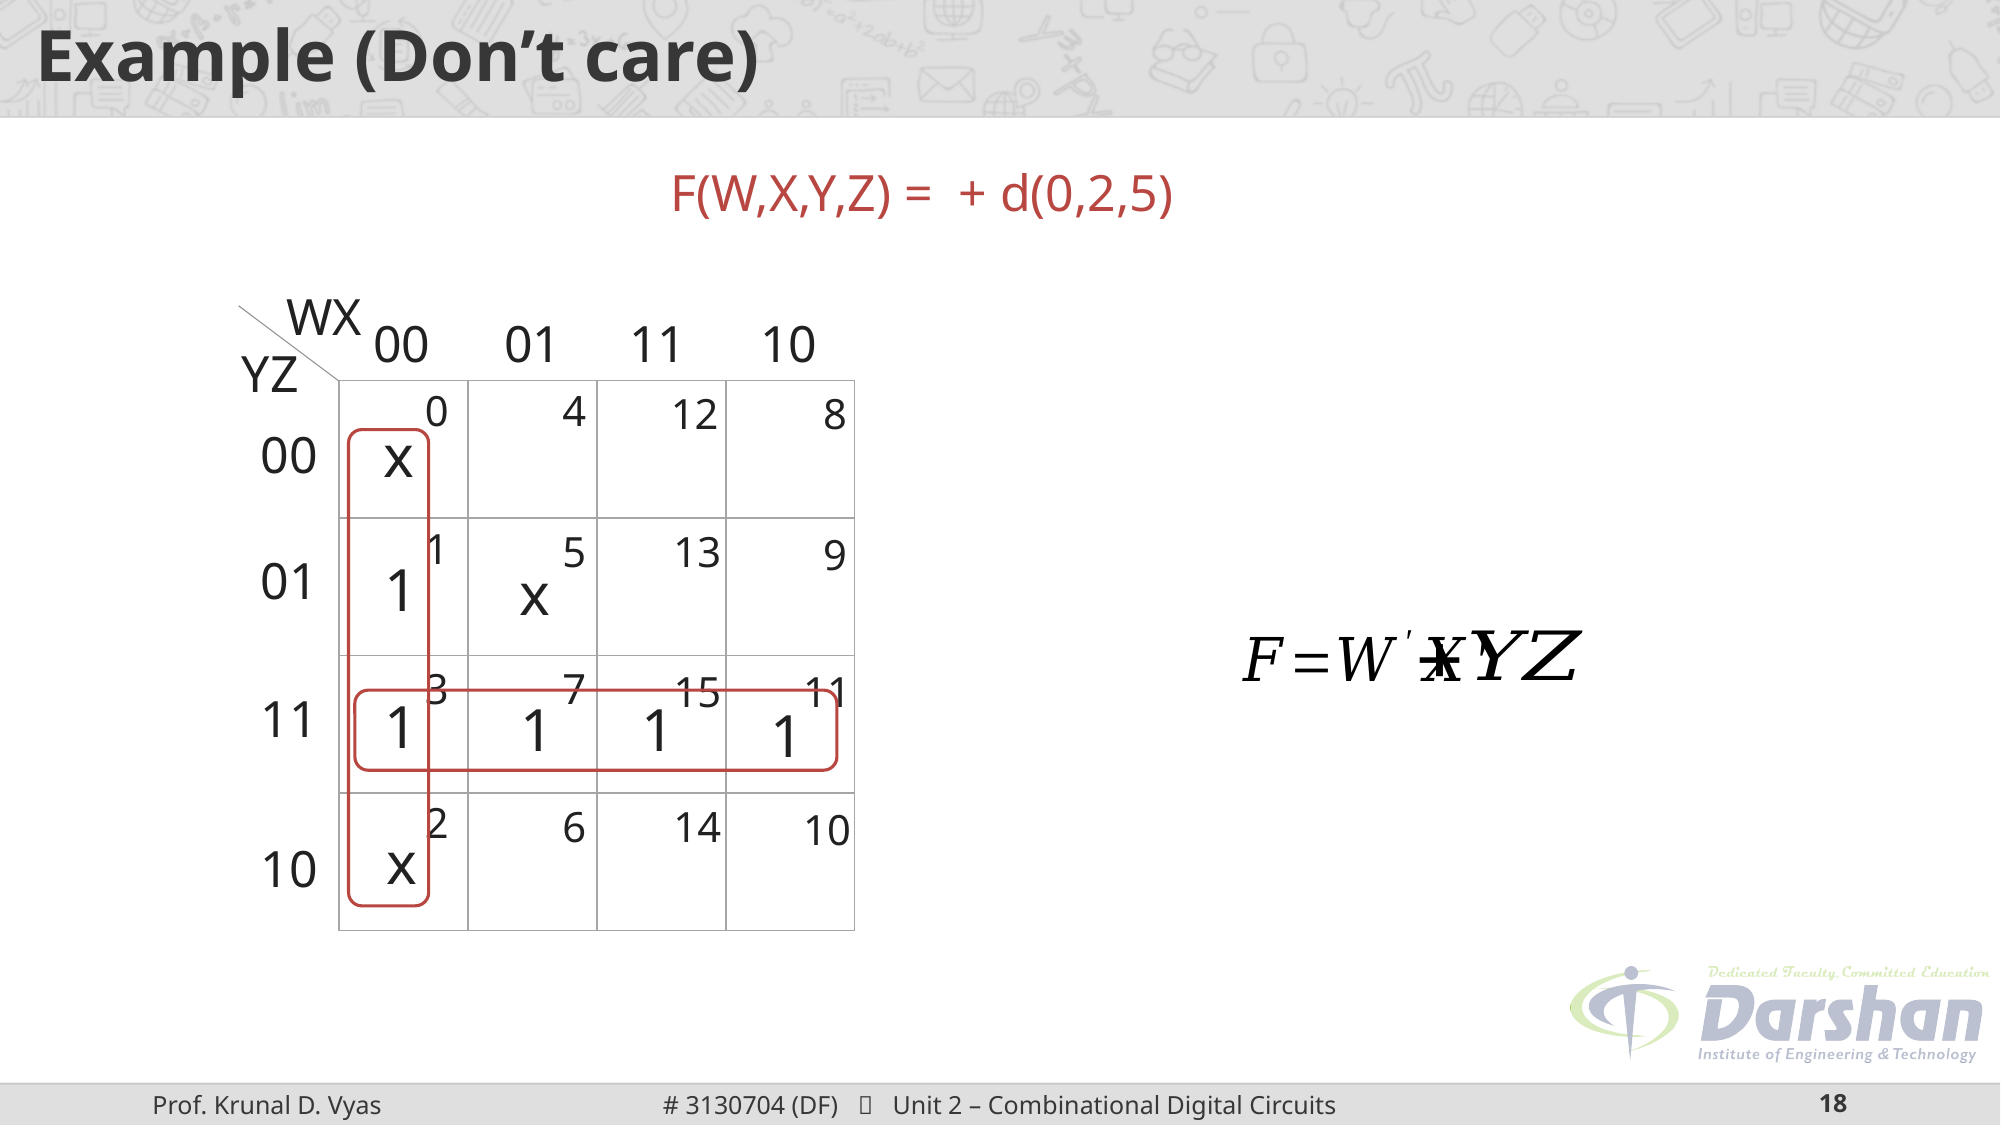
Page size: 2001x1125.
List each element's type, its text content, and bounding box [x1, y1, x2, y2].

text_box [230, 278, 864, 931]
table_cell x [1570, 966, 1990, 1063]
title Example (Don’t care) [0, 0, 2000, 117]
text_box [1239, 620, 1589, 698]
